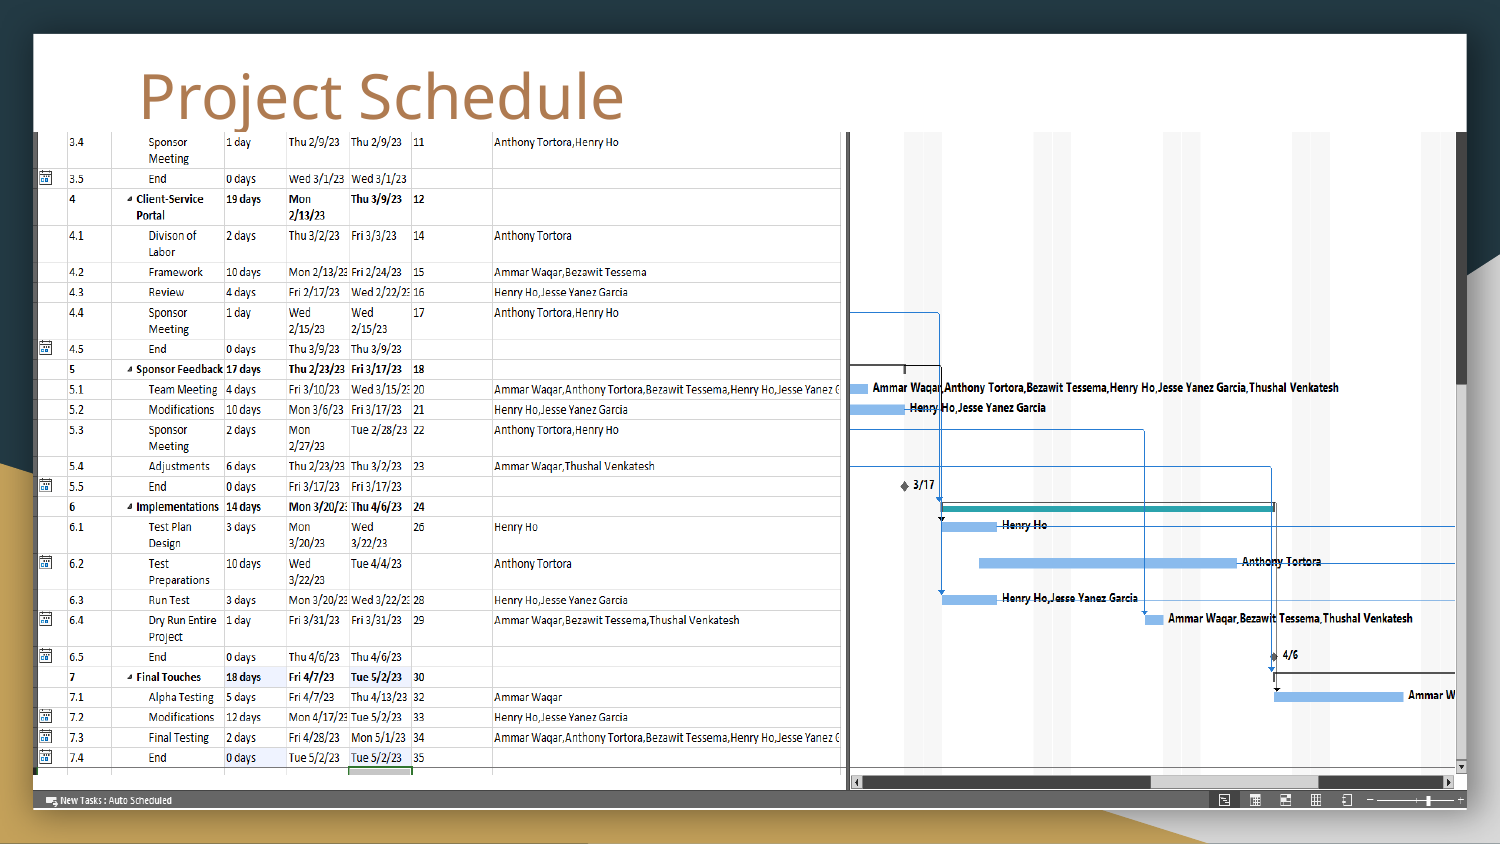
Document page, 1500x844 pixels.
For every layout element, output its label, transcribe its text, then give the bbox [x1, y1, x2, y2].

picture [33, 132, 1467, 809]
title Project Schedule [123, 37, 1355, 130]
